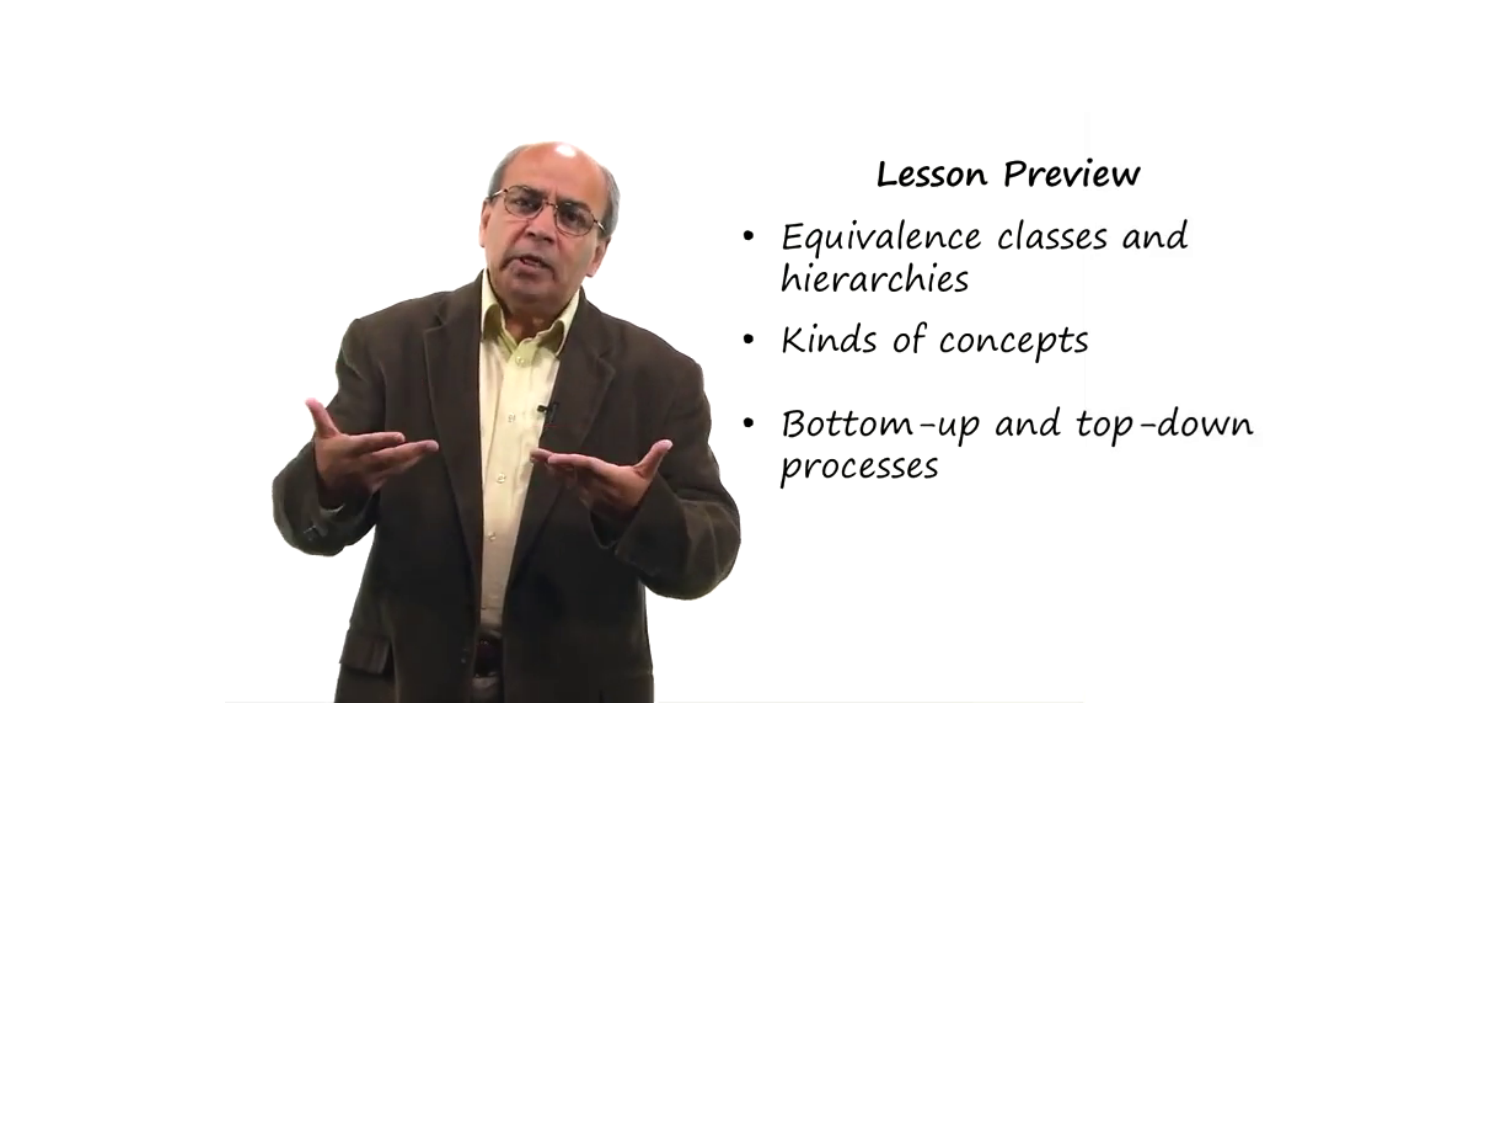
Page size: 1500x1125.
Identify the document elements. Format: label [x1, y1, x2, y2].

picture [224, 112, 1276, 703]
